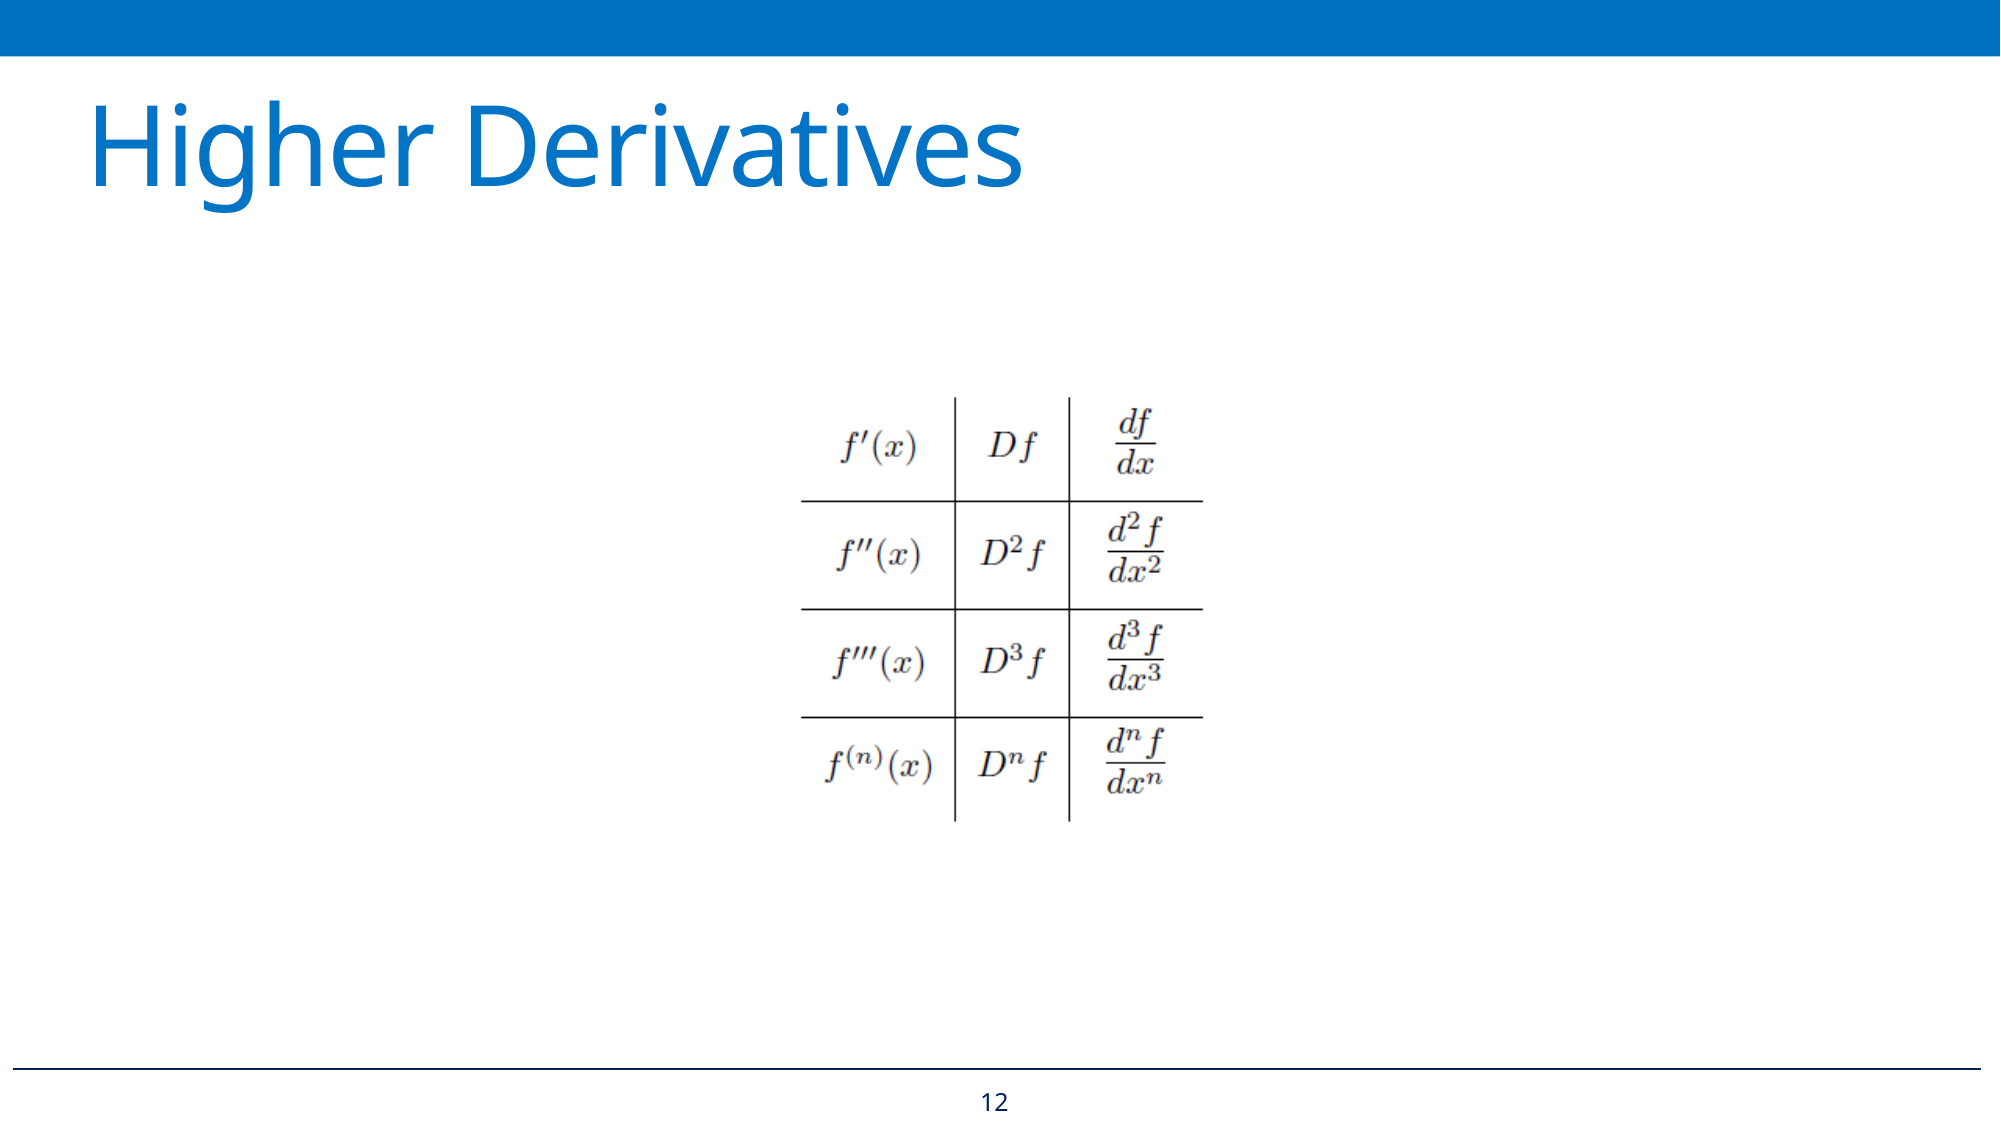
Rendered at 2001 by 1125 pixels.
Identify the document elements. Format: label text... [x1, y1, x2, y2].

slide_number 12 [911, 1078, 1078, 1125]
title Higher Derivatives [85, 89, 1915, 212]
picture [777, 385, 1222, 836]
